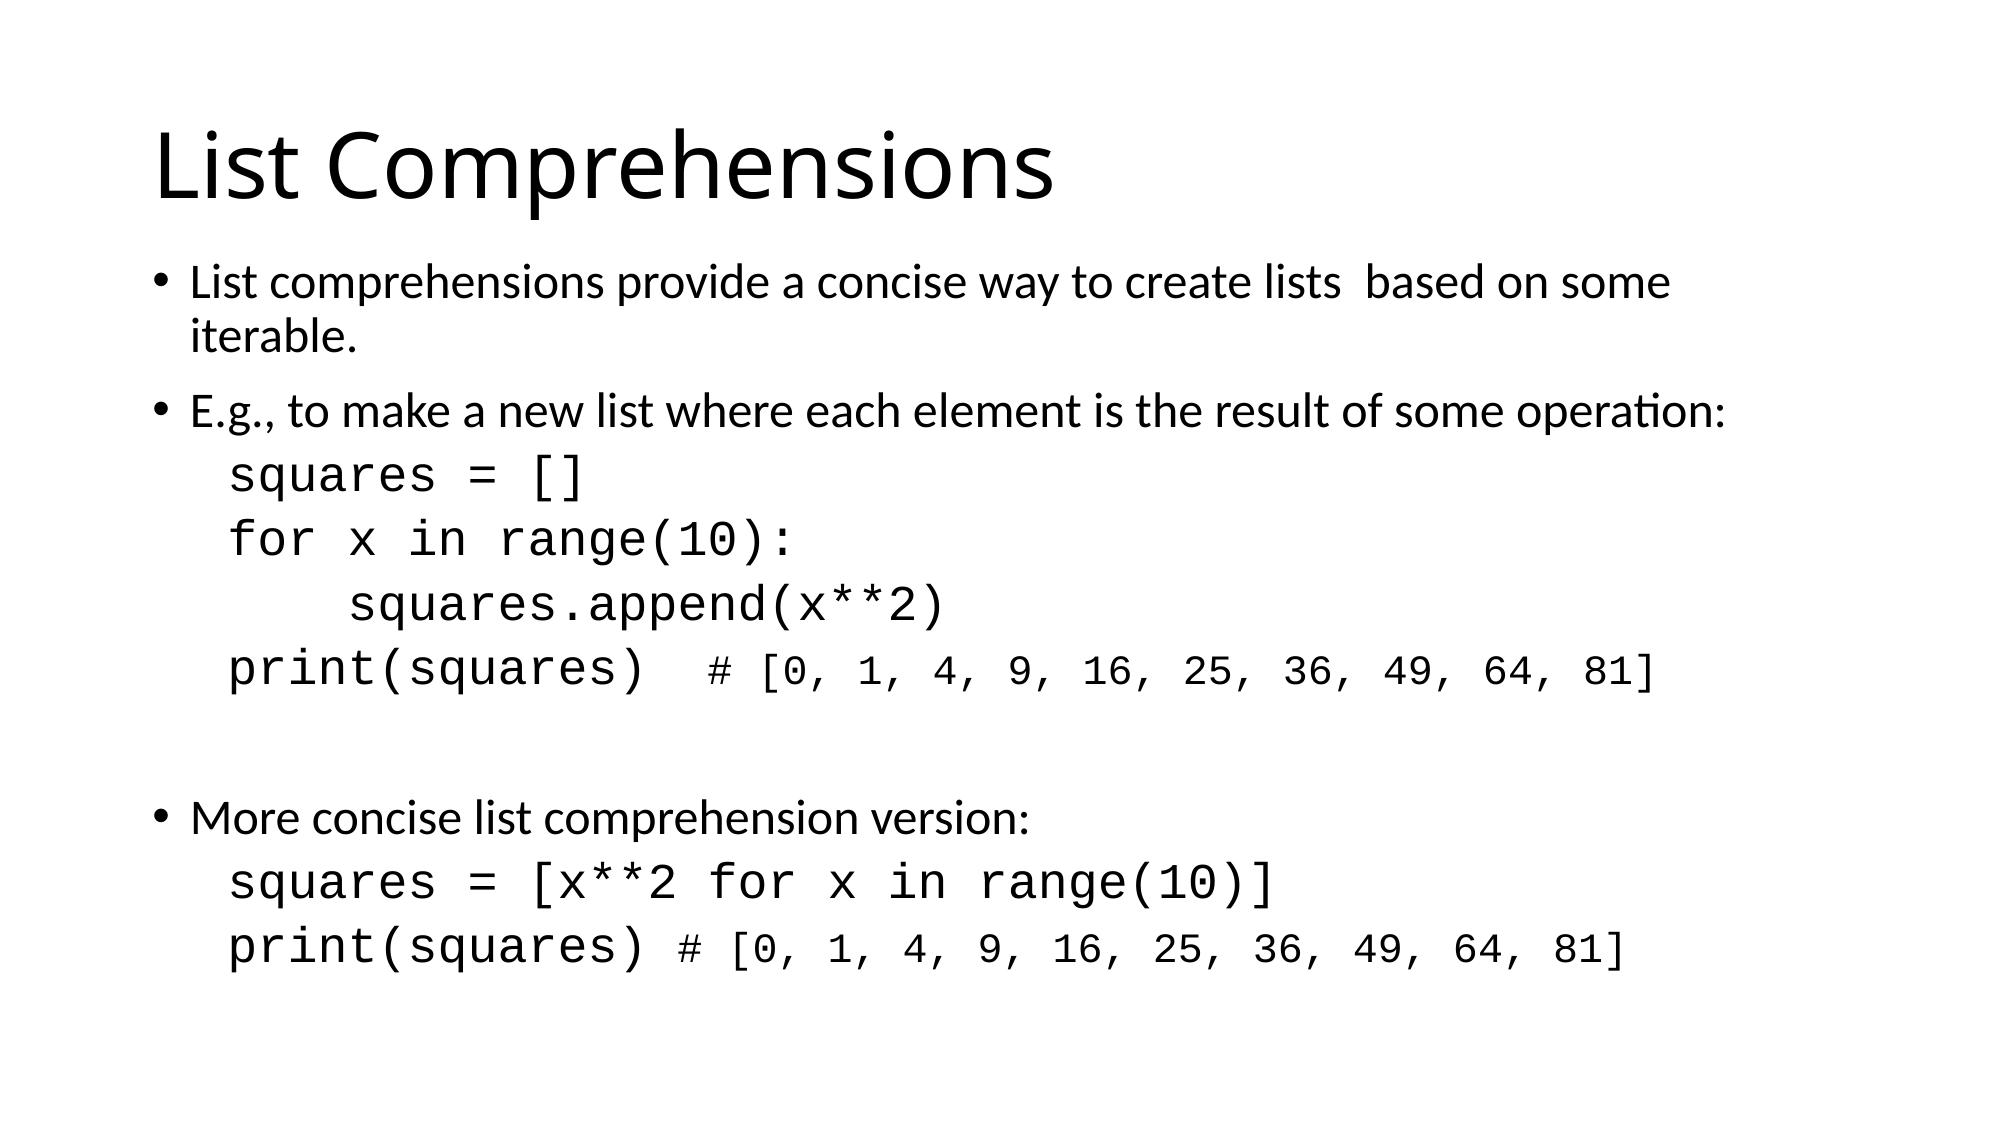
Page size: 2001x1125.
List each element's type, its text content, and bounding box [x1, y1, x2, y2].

title List Comprehensions [137, 59, 1863, 247]
list List comprehensions provide a concise way to create lists based on some iterable. E.g., to make a new list where each element is the result of some operation: squares = [] for x in range(10): squares.append(x**2) print(squares) # [0, 1, 4, 9, 16, 25, 36, 49, 64, 81] More concise list comprehension version: squares = [x**2 for x in range(10)] print(squares) # [0, 1, 4, 9, 16, 25, 36, 49, 64, 81] [137, 247, 1863, 1014]
